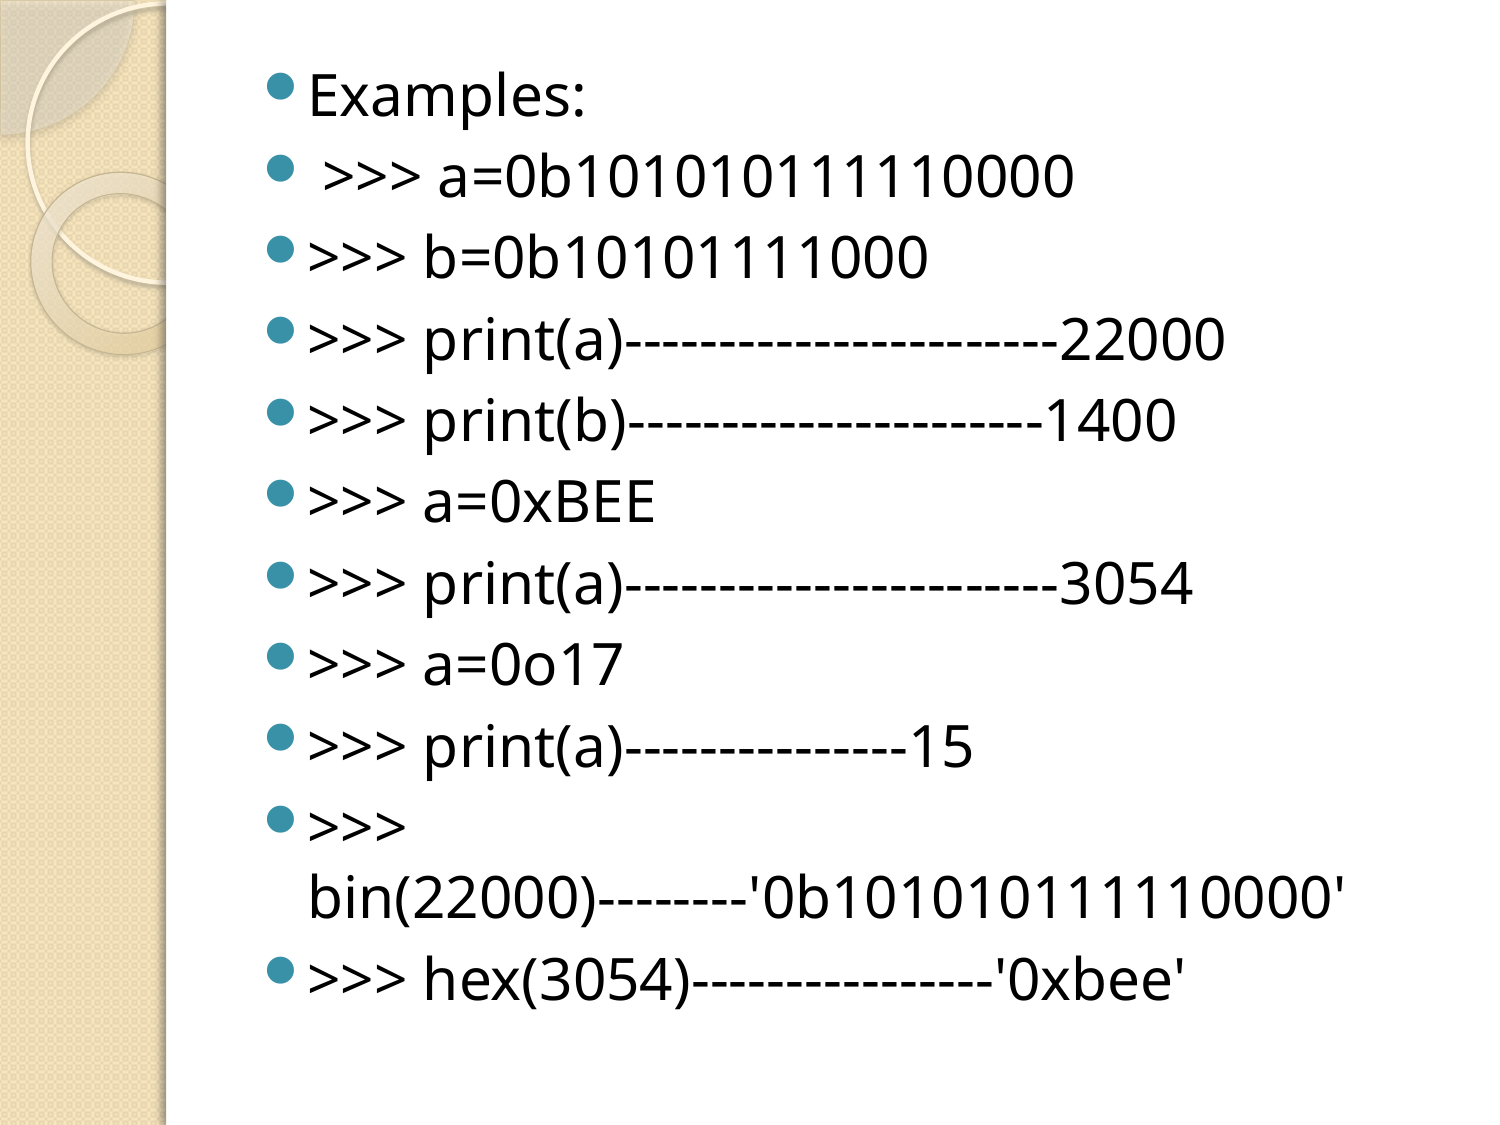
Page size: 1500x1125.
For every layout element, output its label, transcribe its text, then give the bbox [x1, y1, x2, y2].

list Examples: >>> a=0b101010111110000 >>> b=0b10101111000 >>> print(a)-----------------------22000 >>> print(b)----------------------1400 >>> a=0xBEE >>> print(a)-----------------------3054 >>> a=0o17 >>> print(a)---------------15 >>> bin(22000)--------'0b101010111110000' >>> hex(3054)----------------'0xbee' [235, 50, 1466, 1025]
